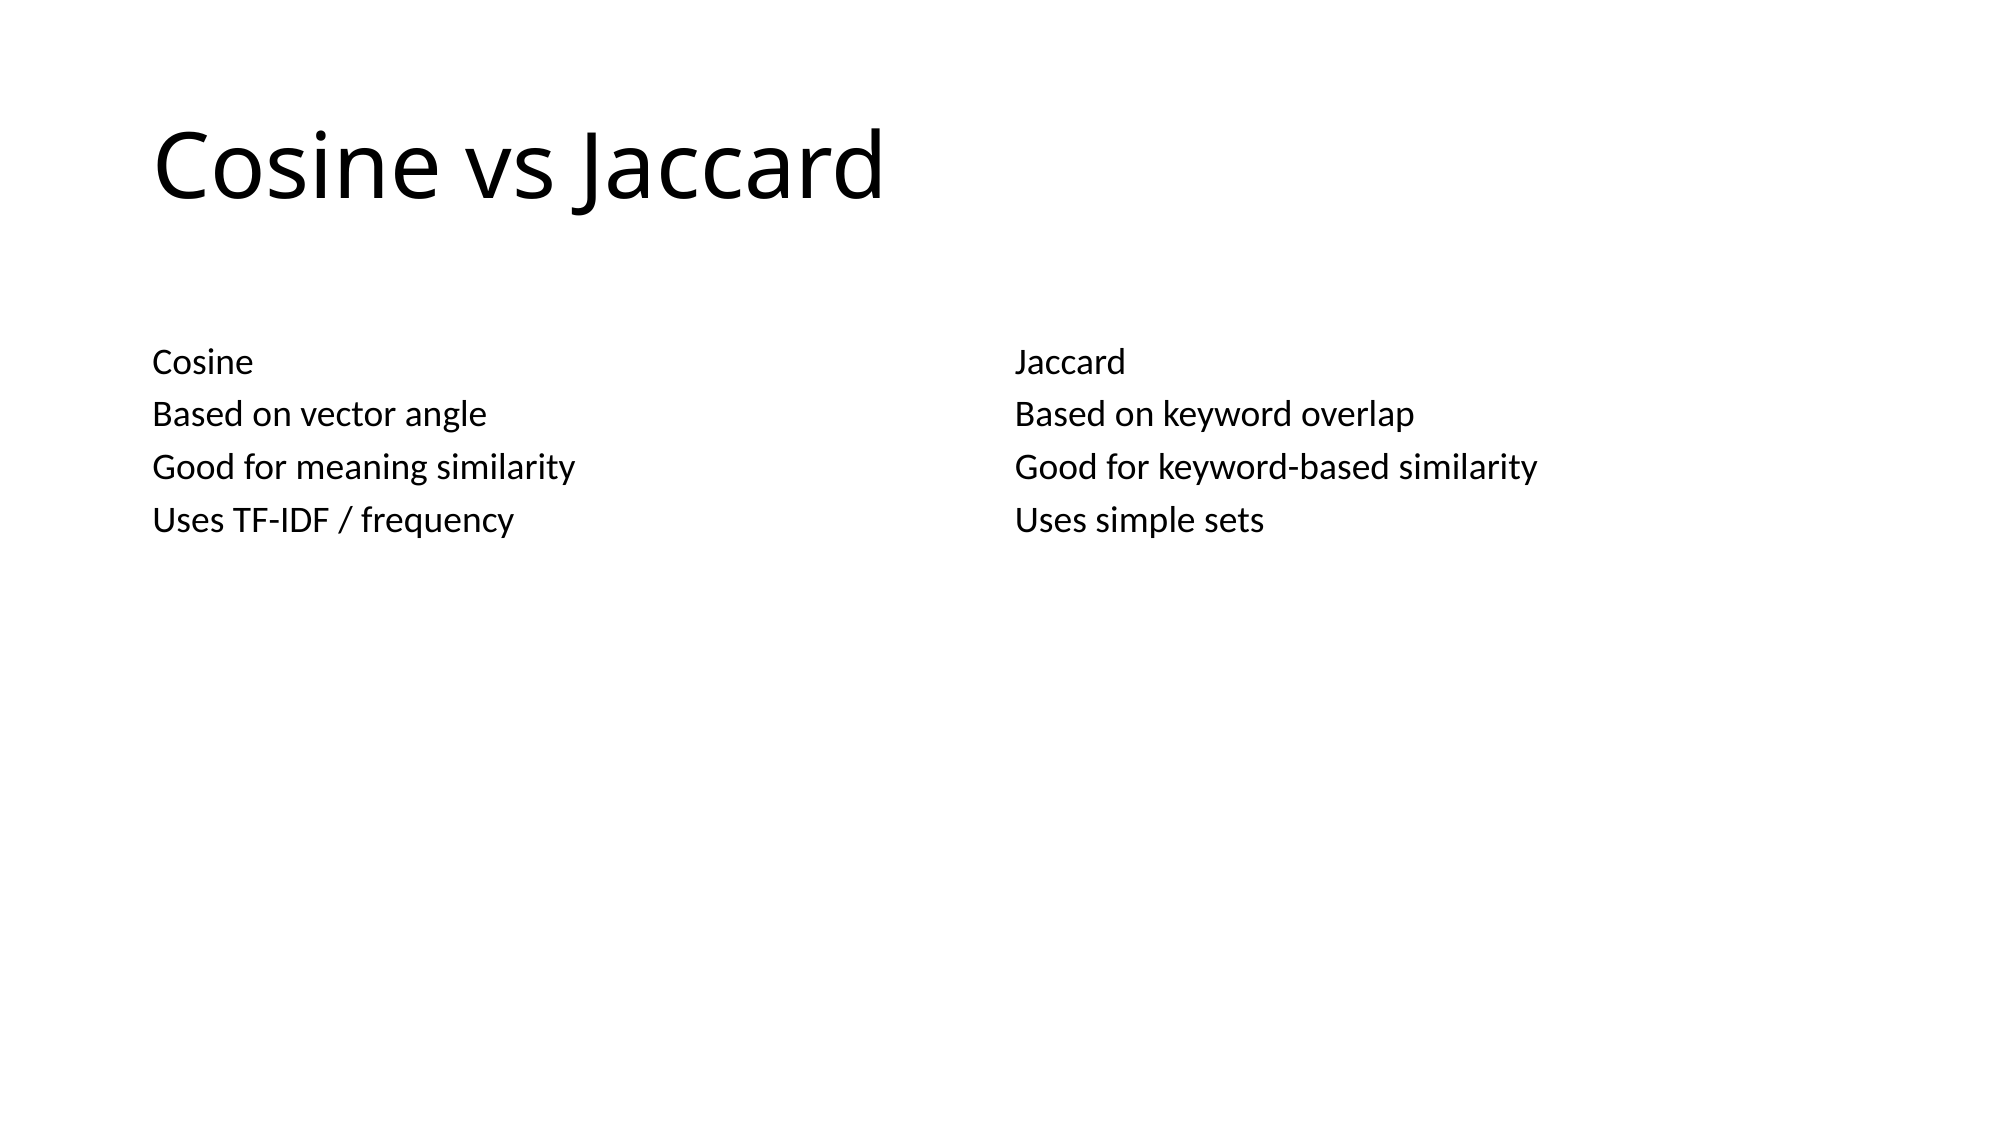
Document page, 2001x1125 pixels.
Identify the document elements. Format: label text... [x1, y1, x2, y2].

table_header Jaccard [1000, 338, 1862, 391]
table_cell Based on vector angle [137, 391, 1000, 444]
table_cell Uses simple sets [1000, 497, 1862, 550]
table_cell Good for meaning similarity [137, 444, 1000, 497]
table_cell Good for keyword-based similarity [1000, 444, 1862, 497]
table_header Cosine [137, 338, 1000, 391]
table_cell Uses TF-IDF / frequency [137, 497, 1000, 550]
table_cell Based on keyword overlap [1000, 391, 1862, 444]
title Cosine vs Jaccard [137, 59, 1863, 278]
